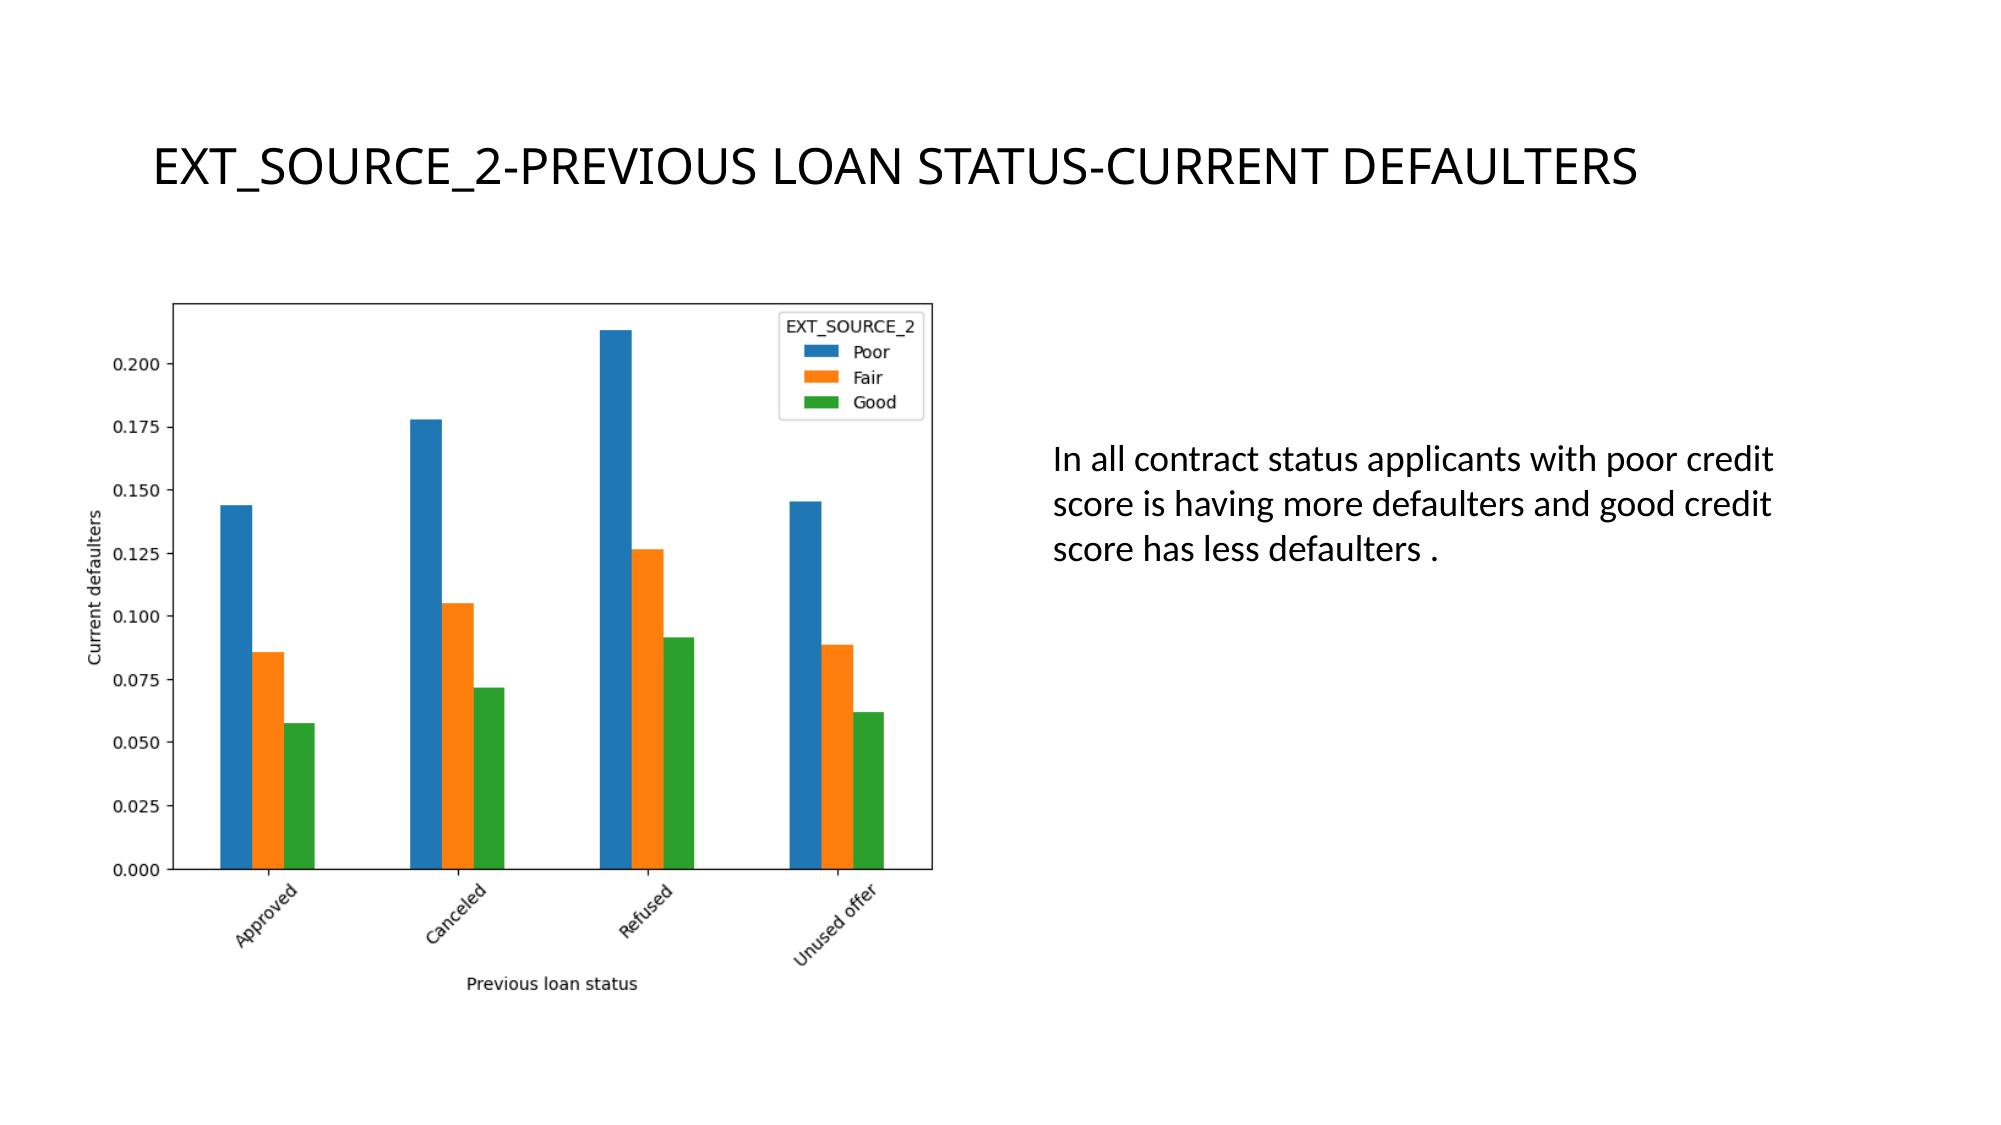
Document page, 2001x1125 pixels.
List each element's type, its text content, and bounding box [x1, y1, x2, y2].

text_box In all contract status applicants with poor credit score is having more defaulters and good credit score has less defaulters . [1038, 426, 1863, 576]
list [76, 291, 944, 1006]
title EXT_SOURCE_2-PREVIOUS LOAN STATUS-CURRENT DEFAULTERS [137, 59, 1863, 278]
